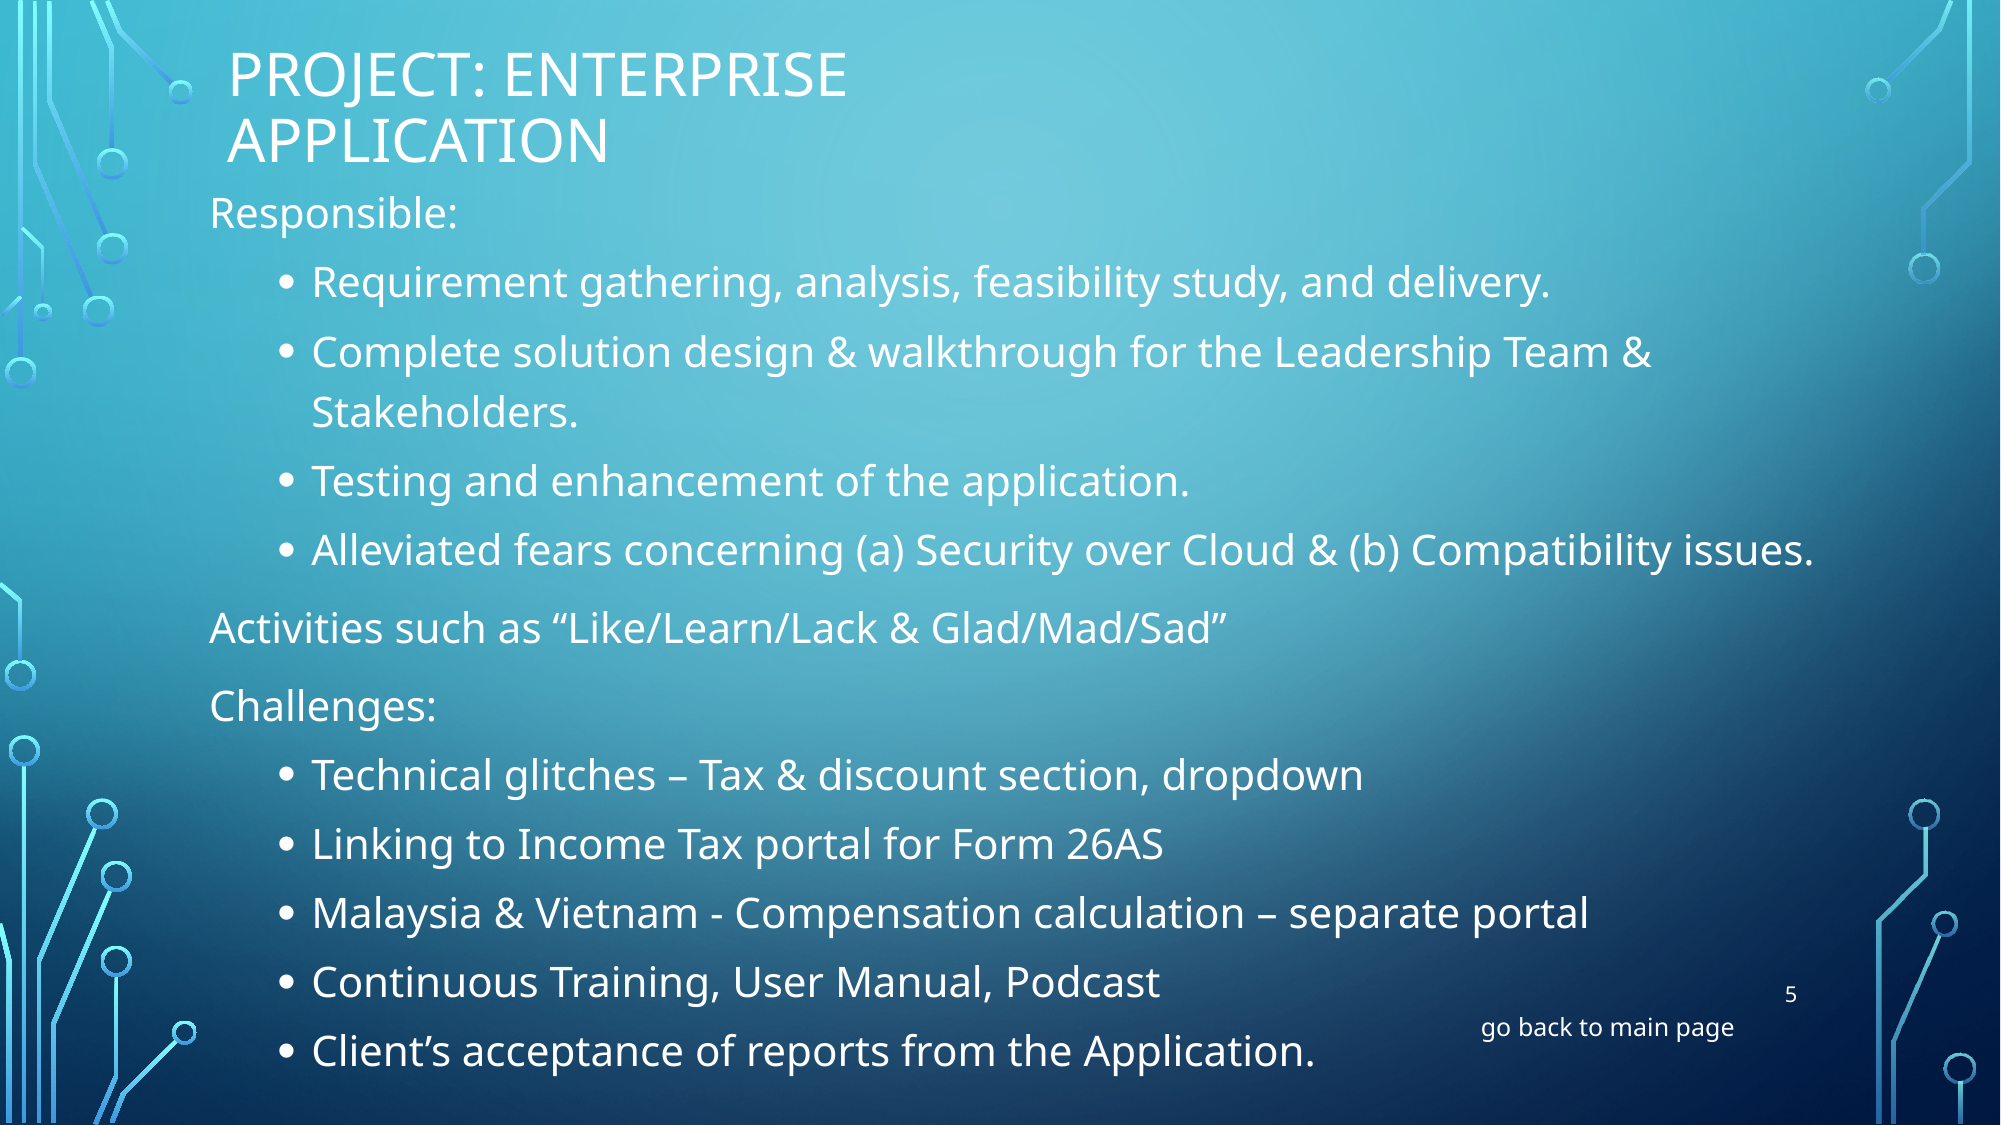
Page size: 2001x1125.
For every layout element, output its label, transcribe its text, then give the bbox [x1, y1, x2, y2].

text_box go back to main page [1466, 1003, 1750, 1049]
list Responsible: Requirement gathering, analysis, feasibility study, and delivery. Complete solution design & walkthrough for the Leadership Team & Stakeholders. Testing and enhancement of the application. Alleviated fears concerning (a) Security over Cloud & (b) Compatibility issues. Activities such as “Like/Learn/Lack & Glad/Mad/Sad” Challenges: Technical glitches – Tax & discount section, dropdown Linking to Income Tax portal for Form 26AS Malaysia & Vietnam - Compensation calculation – separate portal Continuous Training, User Manual, Podcast Client’s acceptance of reports from the Application. [194, 169, 1876, 1102]
slide_number 5 [1685, 965, 1813, 1025]
title Project: Enterprise Application [212, 37, 1249, 169]
